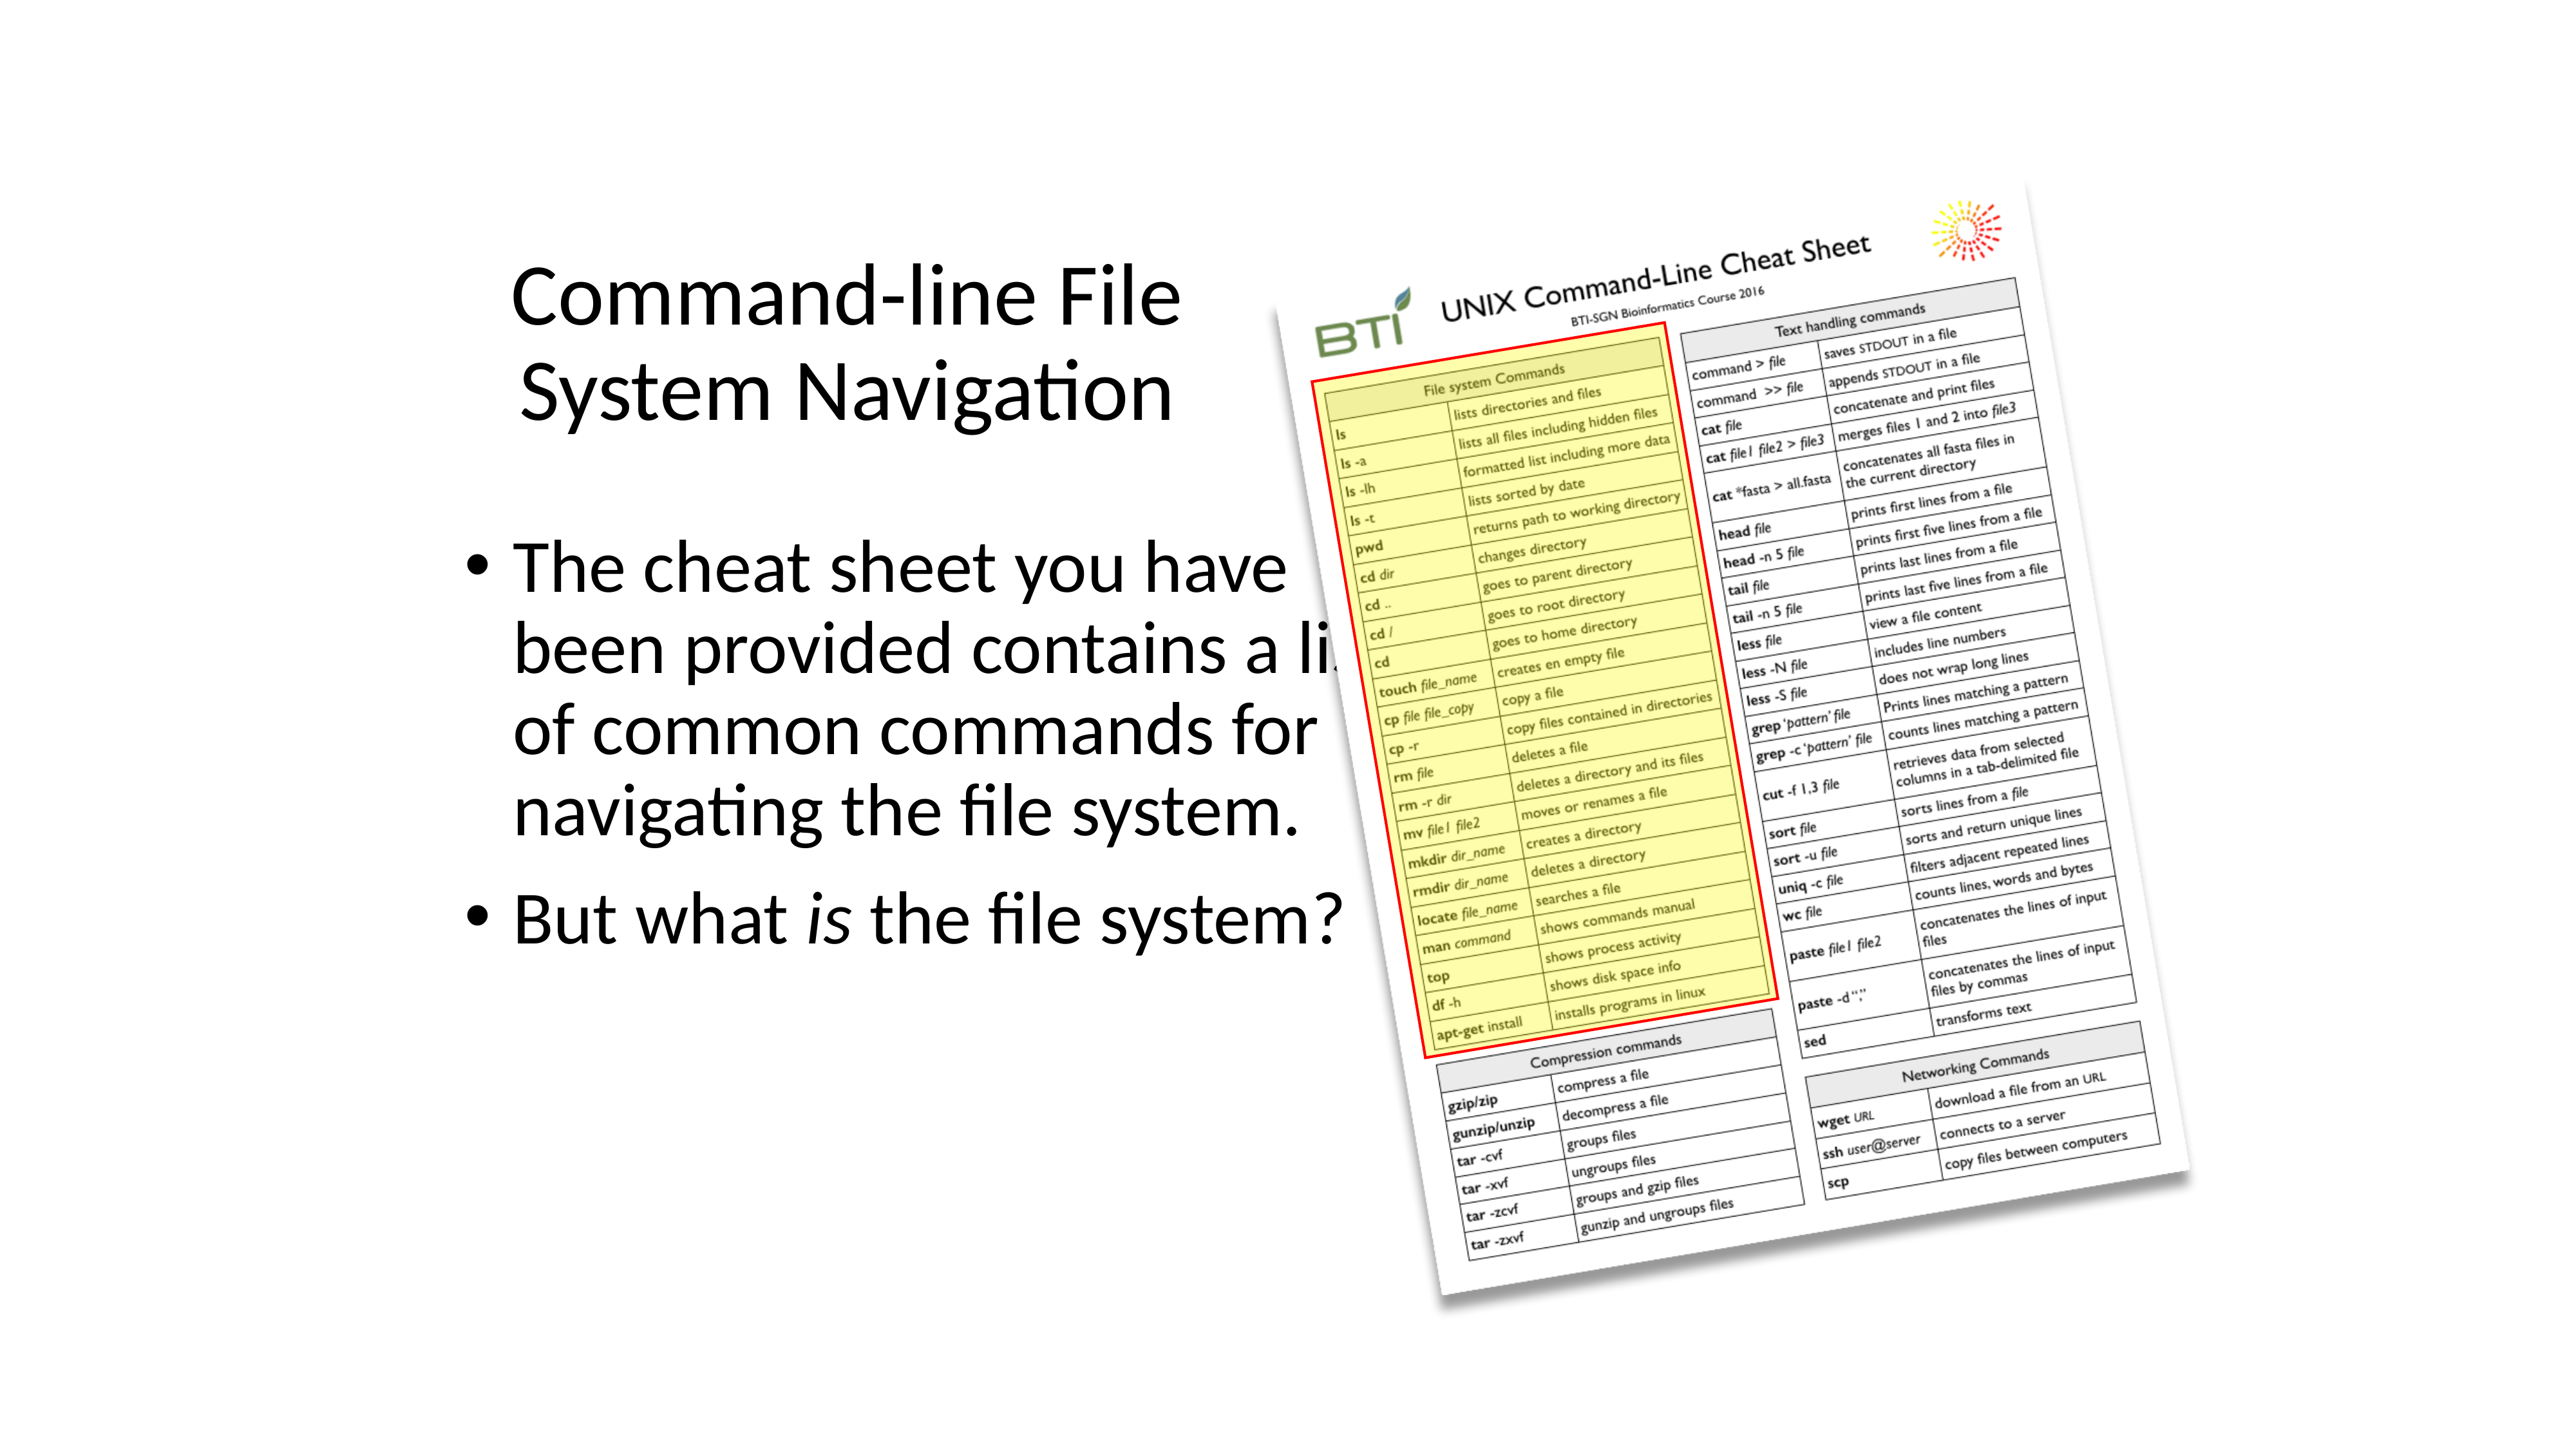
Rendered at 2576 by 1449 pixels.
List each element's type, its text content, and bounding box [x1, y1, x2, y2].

picture [1275, 173, 2190, 1295]
title Command-line File System Navigation [455, 239, 1240, 450]
list The cheat sheet you have been provided contains a list of common commands for navigating the file system. But what is the file system? [455, 517, 1349, 1208]
text_box [1312, 375, 1349, 603]
